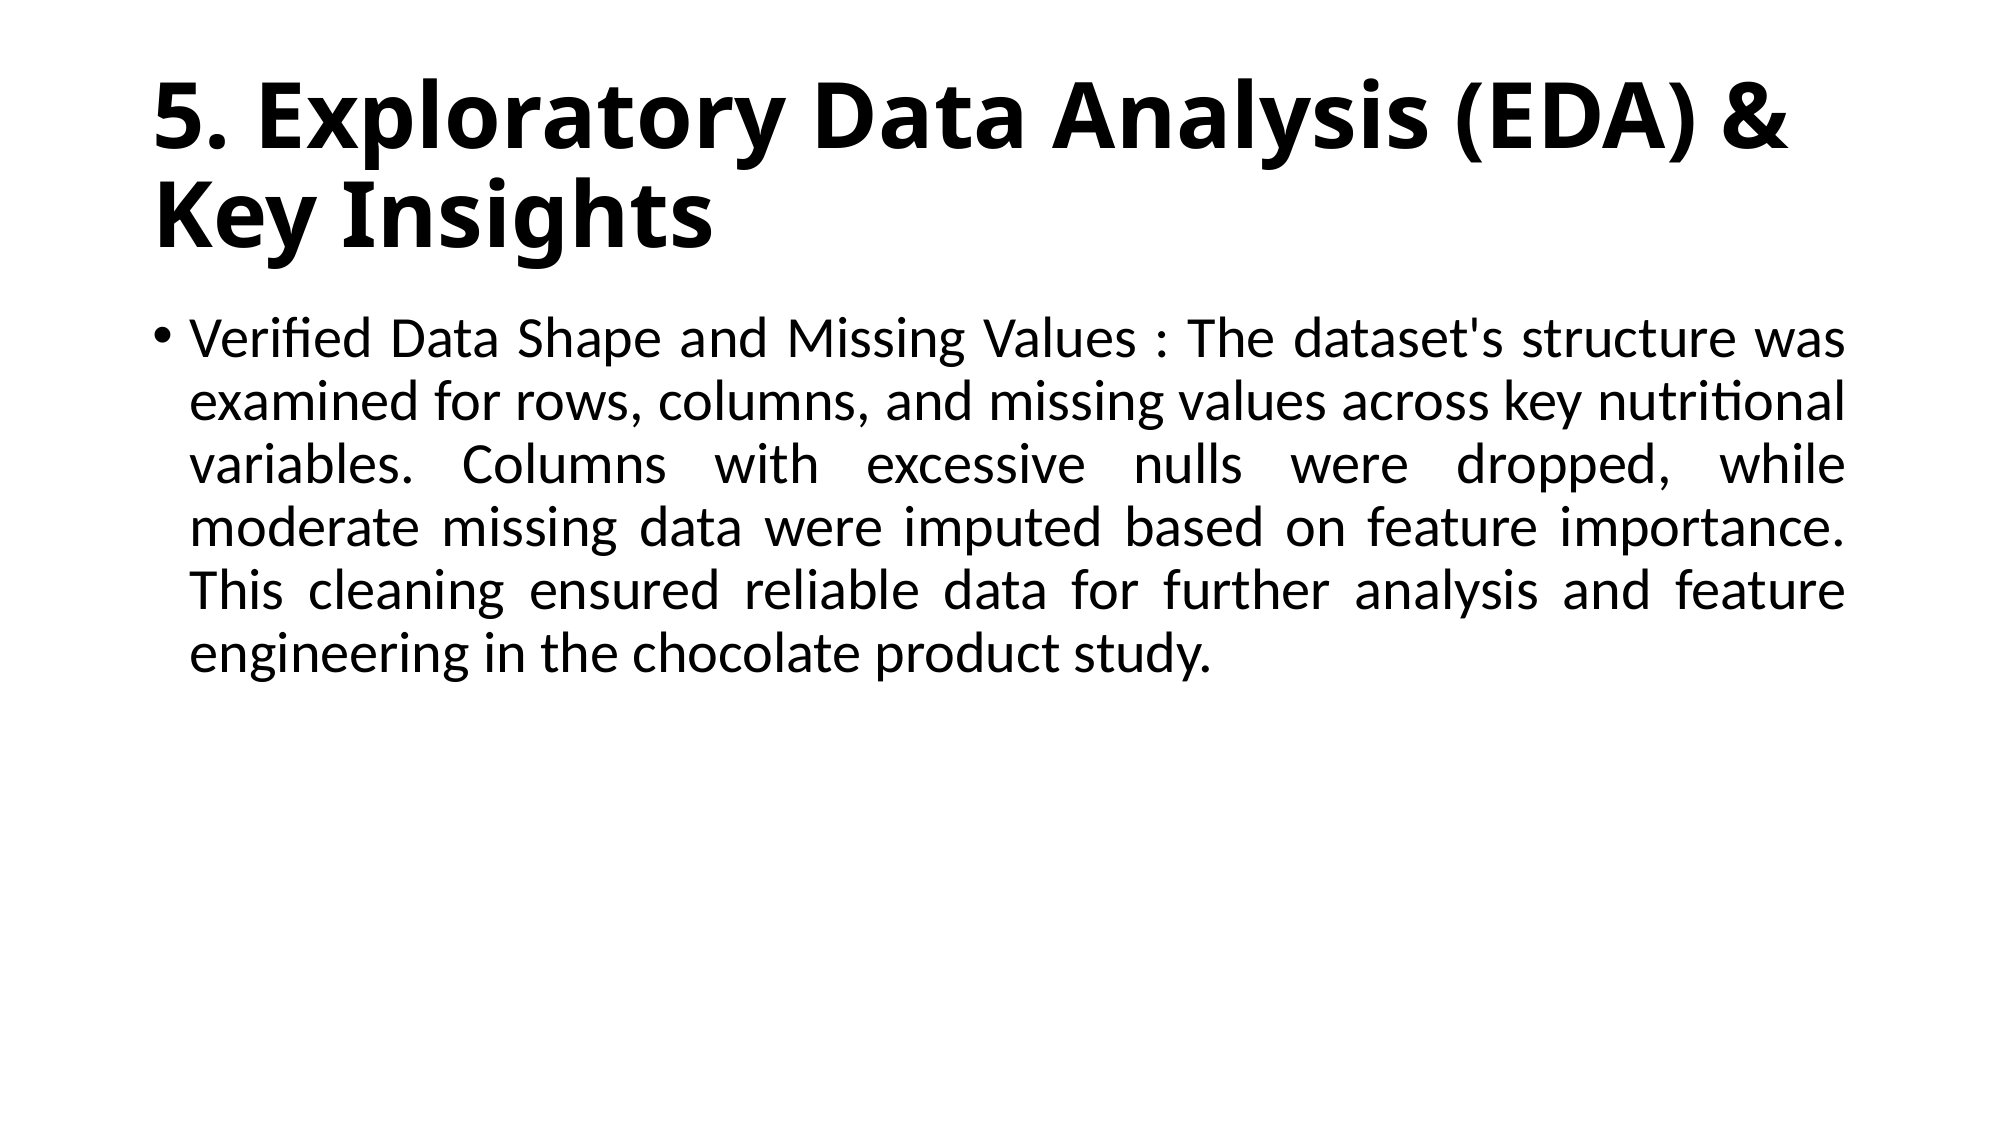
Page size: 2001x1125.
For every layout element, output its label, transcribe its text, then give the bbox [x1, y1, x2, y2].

title 5. Exploratory Data Analysis (EDA) & Key Insights [137, 59, 1863, 278]
list Verified Data Shape and Missing Values : The dataset's structure was examined for rows, columns, and missing values across key nutritional variables. Columns with excessive nulls were dropped, while moderate missing data were imputed based on feature importance. This cleaning ensured reliable data for further analysis and feature engineering in the chocolate product study. [137, 299, 1863, 1014]
